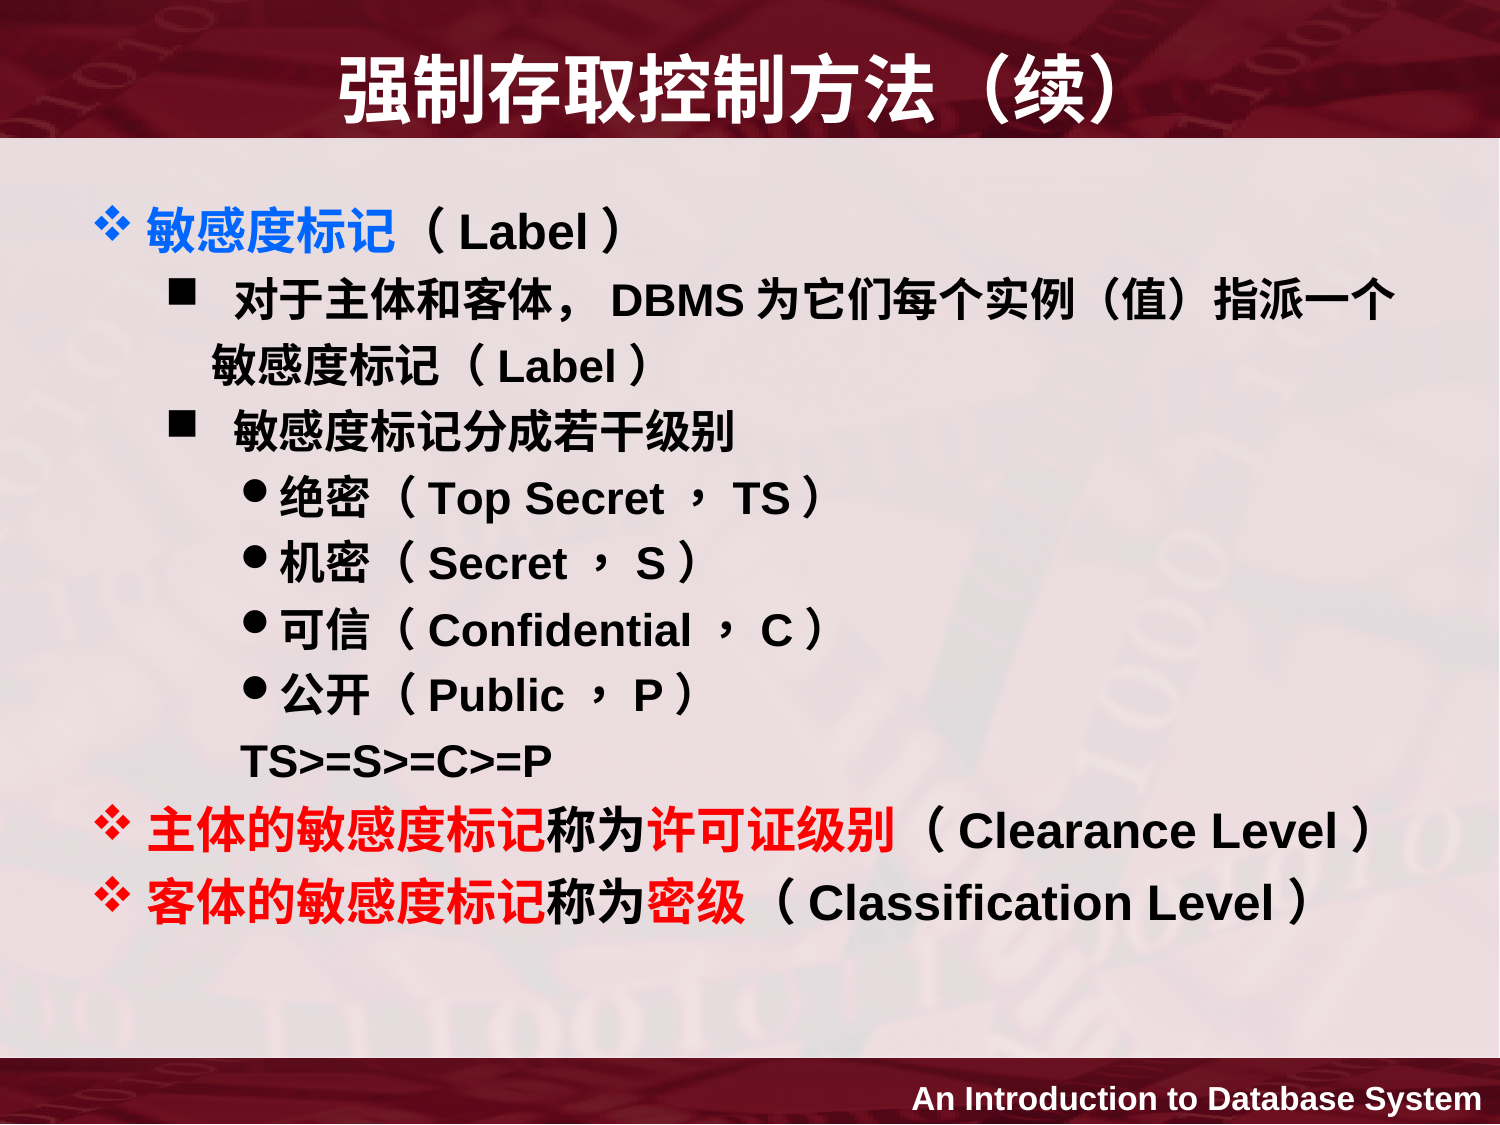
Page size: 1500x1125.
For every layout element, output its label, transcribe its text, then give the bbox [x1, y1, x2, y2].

picture [0, 0, 1500, 1124]
text_box [856, 1046, 1447, 1100]
list 敏感度标记（Label） 对于主体和客体，DBMS为它们每个实例（值）指派一个敏感度标记（Label） 敏感度标记分成若干级别 绝密（Top Secret，TS） 机密（Secret，S） 可信（Confidential，C） 公开（Public，P） TS>=S>=C>=P 主体的敏感度标记称为许可证级别（Clearance Level） 客体的敏感度标记称为密级（Classification Level） [75, 180, 1425, 1017]
title 强制存取控制方法（续） [75, 0, 1425, 180]
